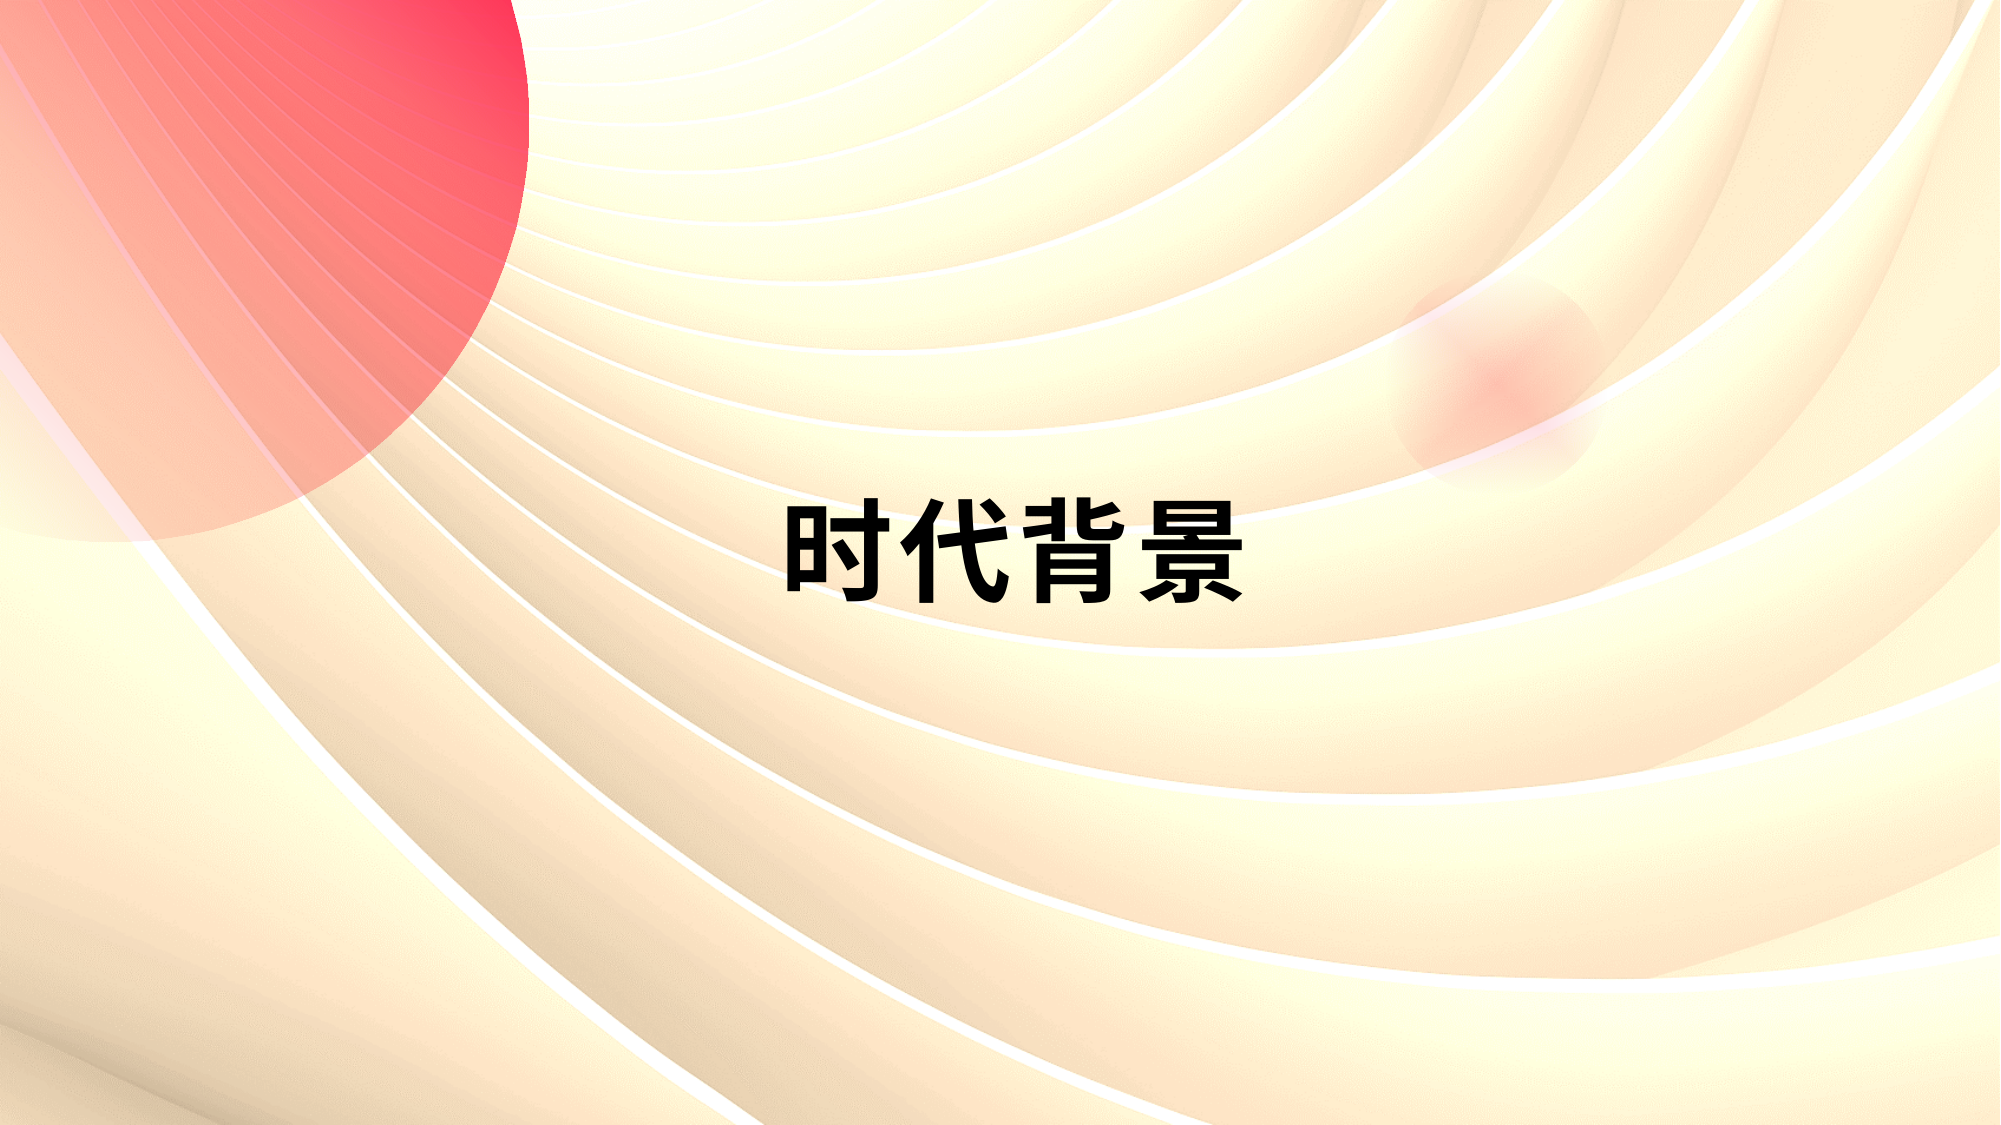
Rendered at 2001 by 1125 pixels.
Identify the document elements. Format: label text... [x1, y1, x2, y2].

picture [0, 0, 2000, 1125]
list 01 [351, 342, 744, 756]
title 时代背景 [780, 342, 1738, 756]
